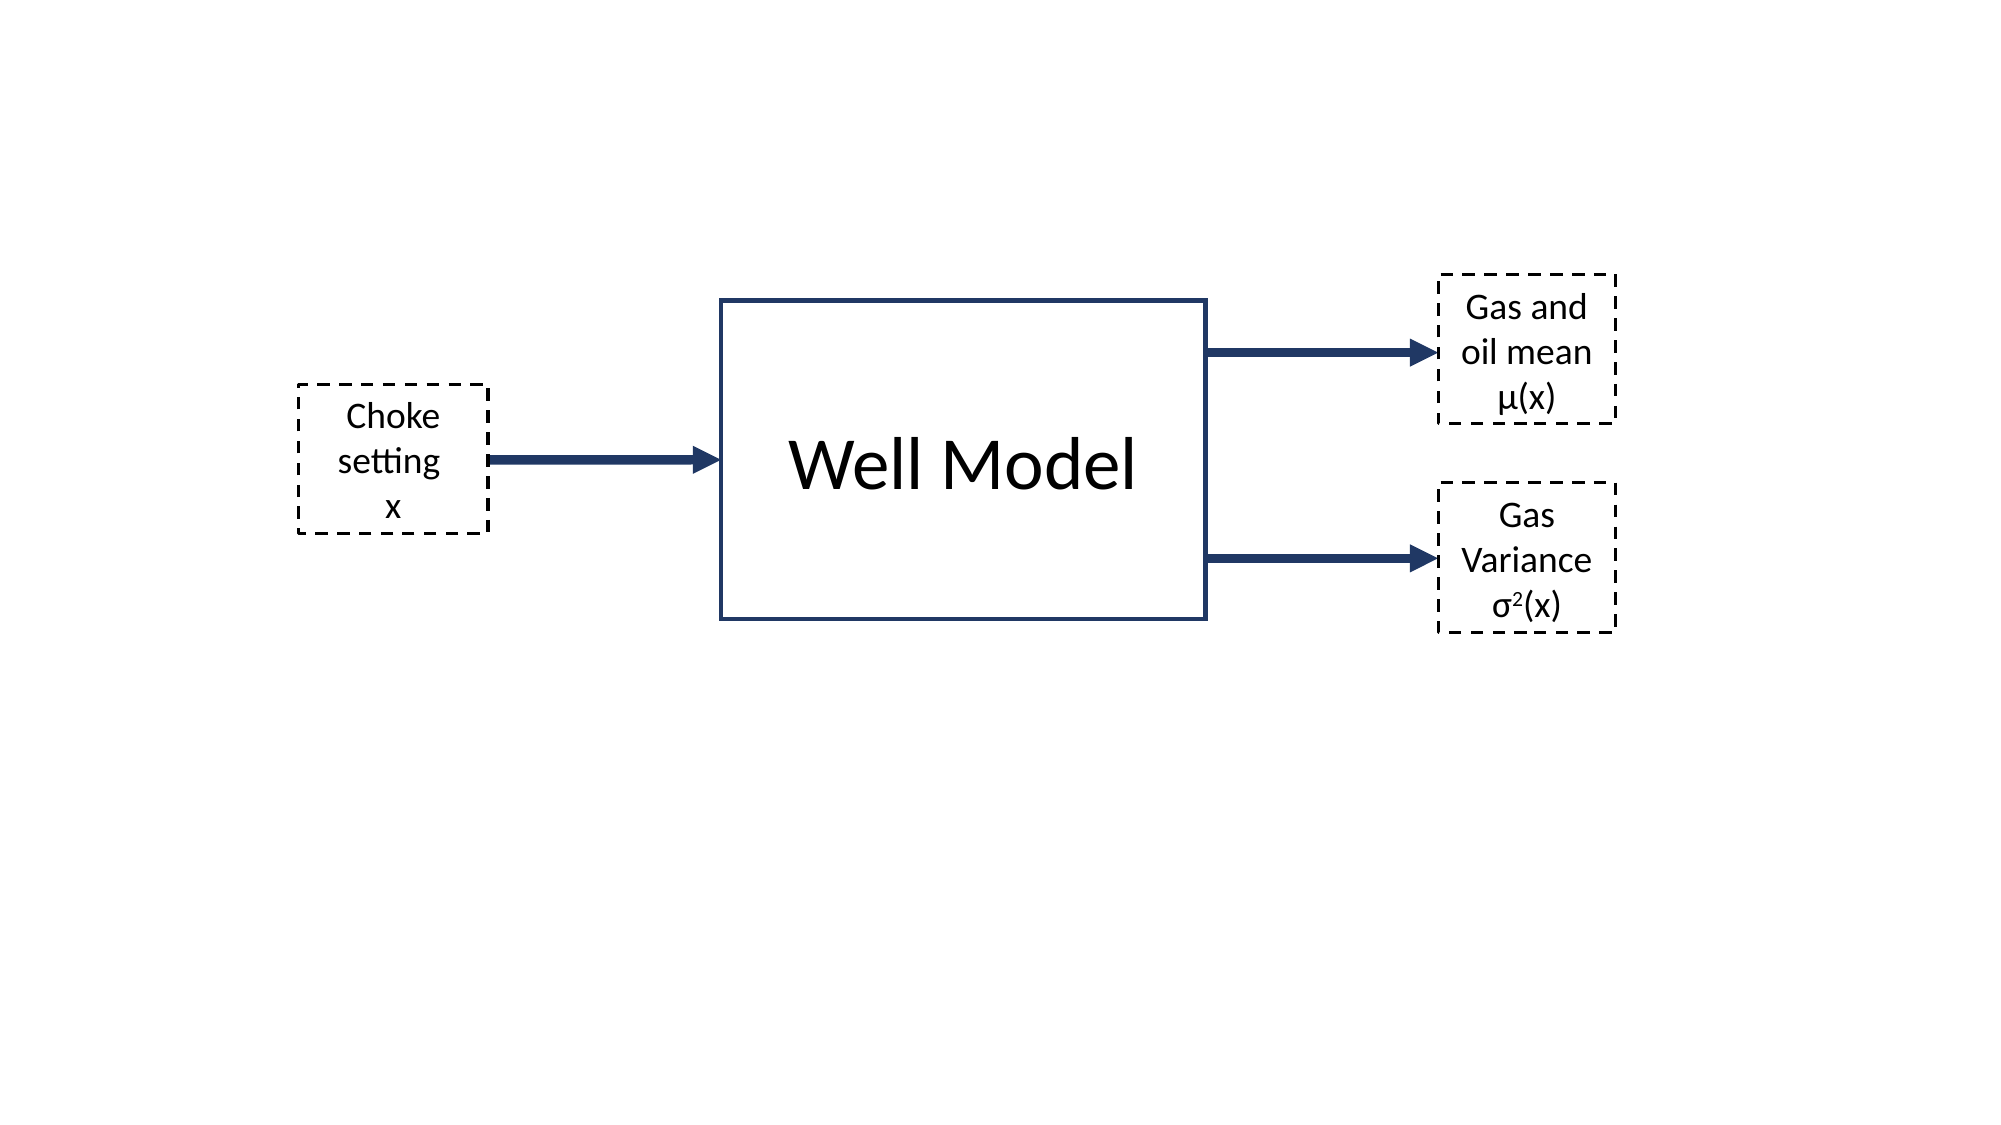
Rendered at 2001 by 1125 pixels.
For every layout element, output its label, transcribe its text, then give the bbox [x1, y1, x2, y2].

text_box Well Model [720, 300, 1206, 620]
text_box Gas and oil mean μ(x) [1438, 274, 1616, 424]
text_box Choke setting x [298, 384, 489, 534]
text_box Gas Variance σ2(x) [1438, 482, 1616, 633]
